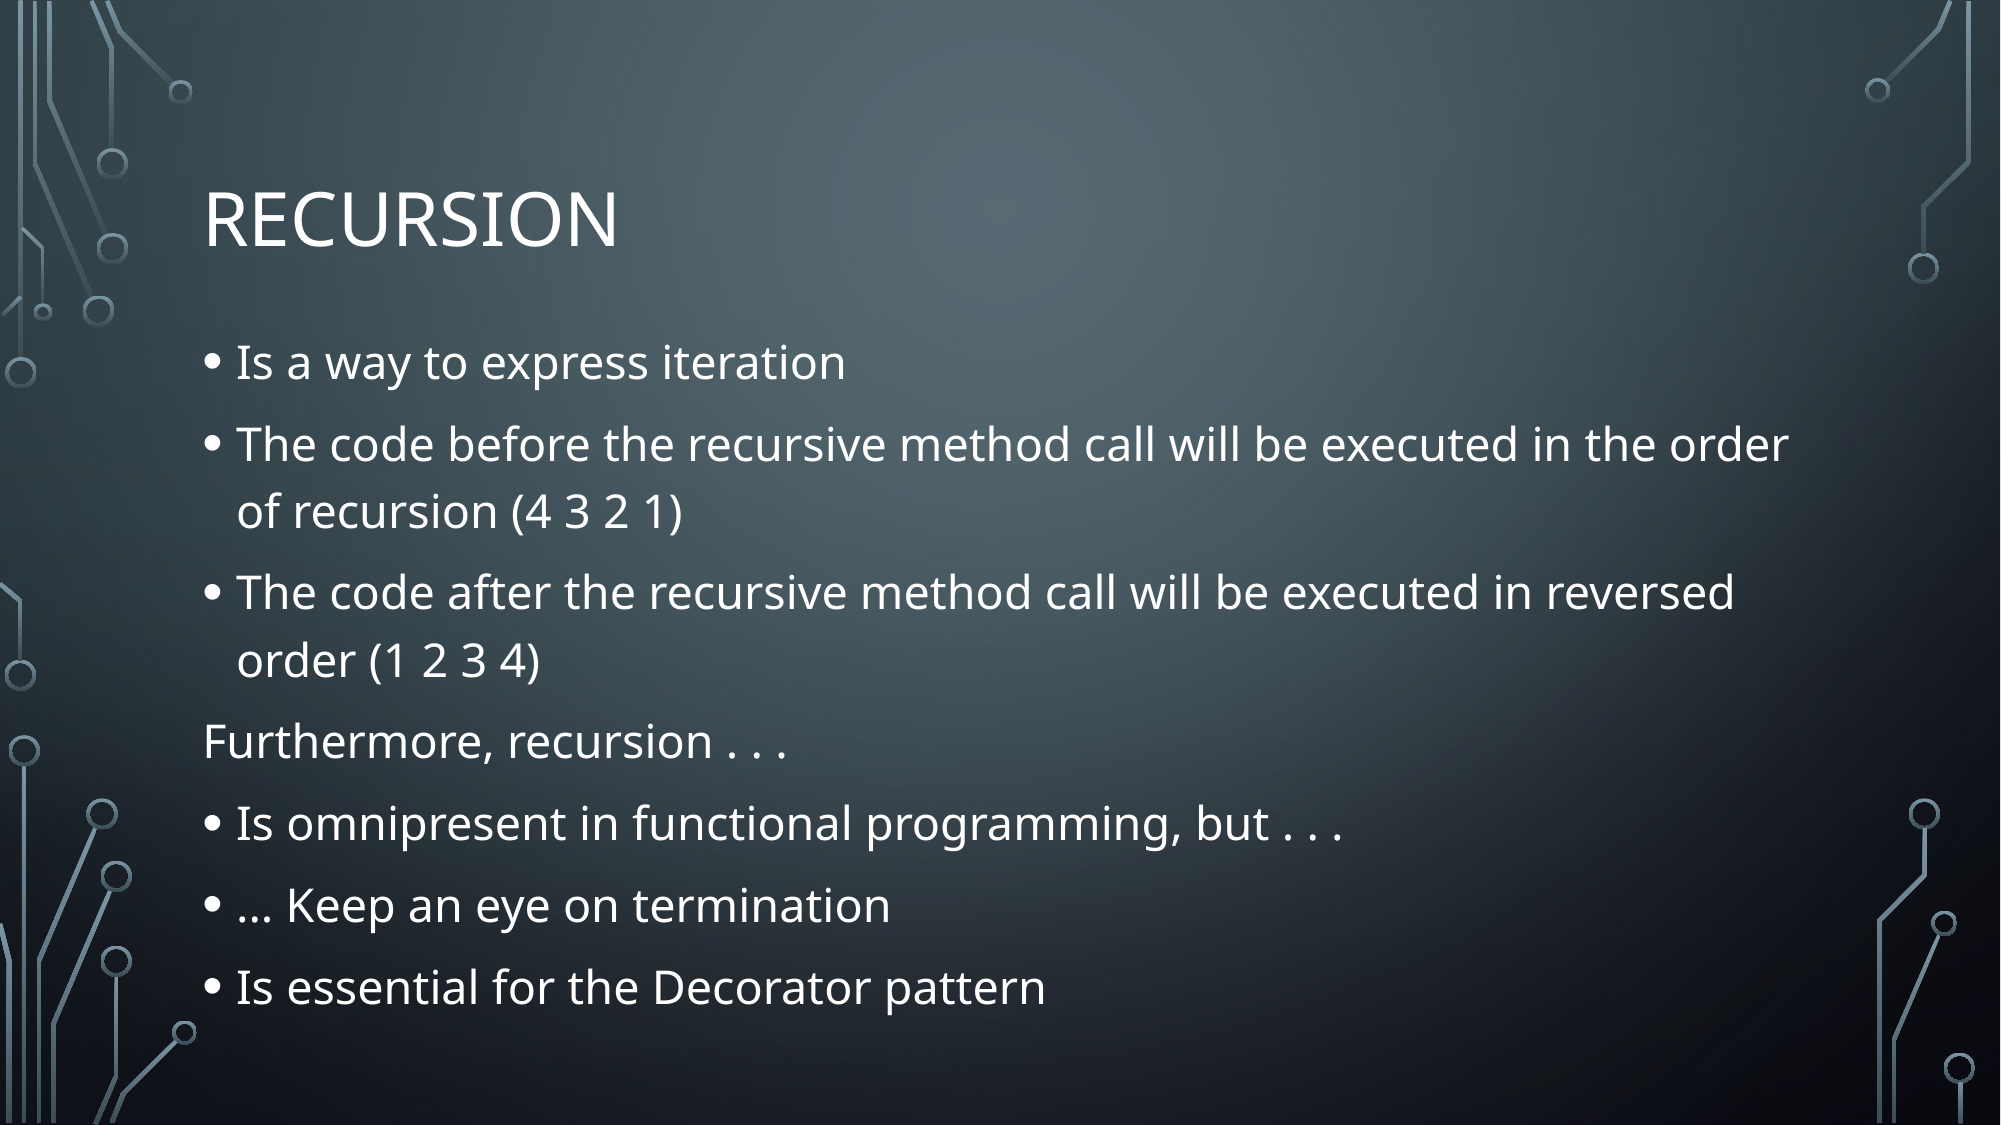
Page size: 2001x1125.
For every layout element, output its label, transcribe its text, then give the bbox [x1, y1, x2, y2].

list Is a way to express iteration The code before the recursive method call will be executed in the order of recursion (4 3 2 1) The code after the recursive method call will be executed in reversed order (1 2 3 4) Furthermore, recursion . . . Is omnipresent in functional programming, but . . . ... Keep an eye on termination Is essential for the Decorator pattern [187, 313, 1813, 1024]
title Recursion [187, 101, 1813, 313]
